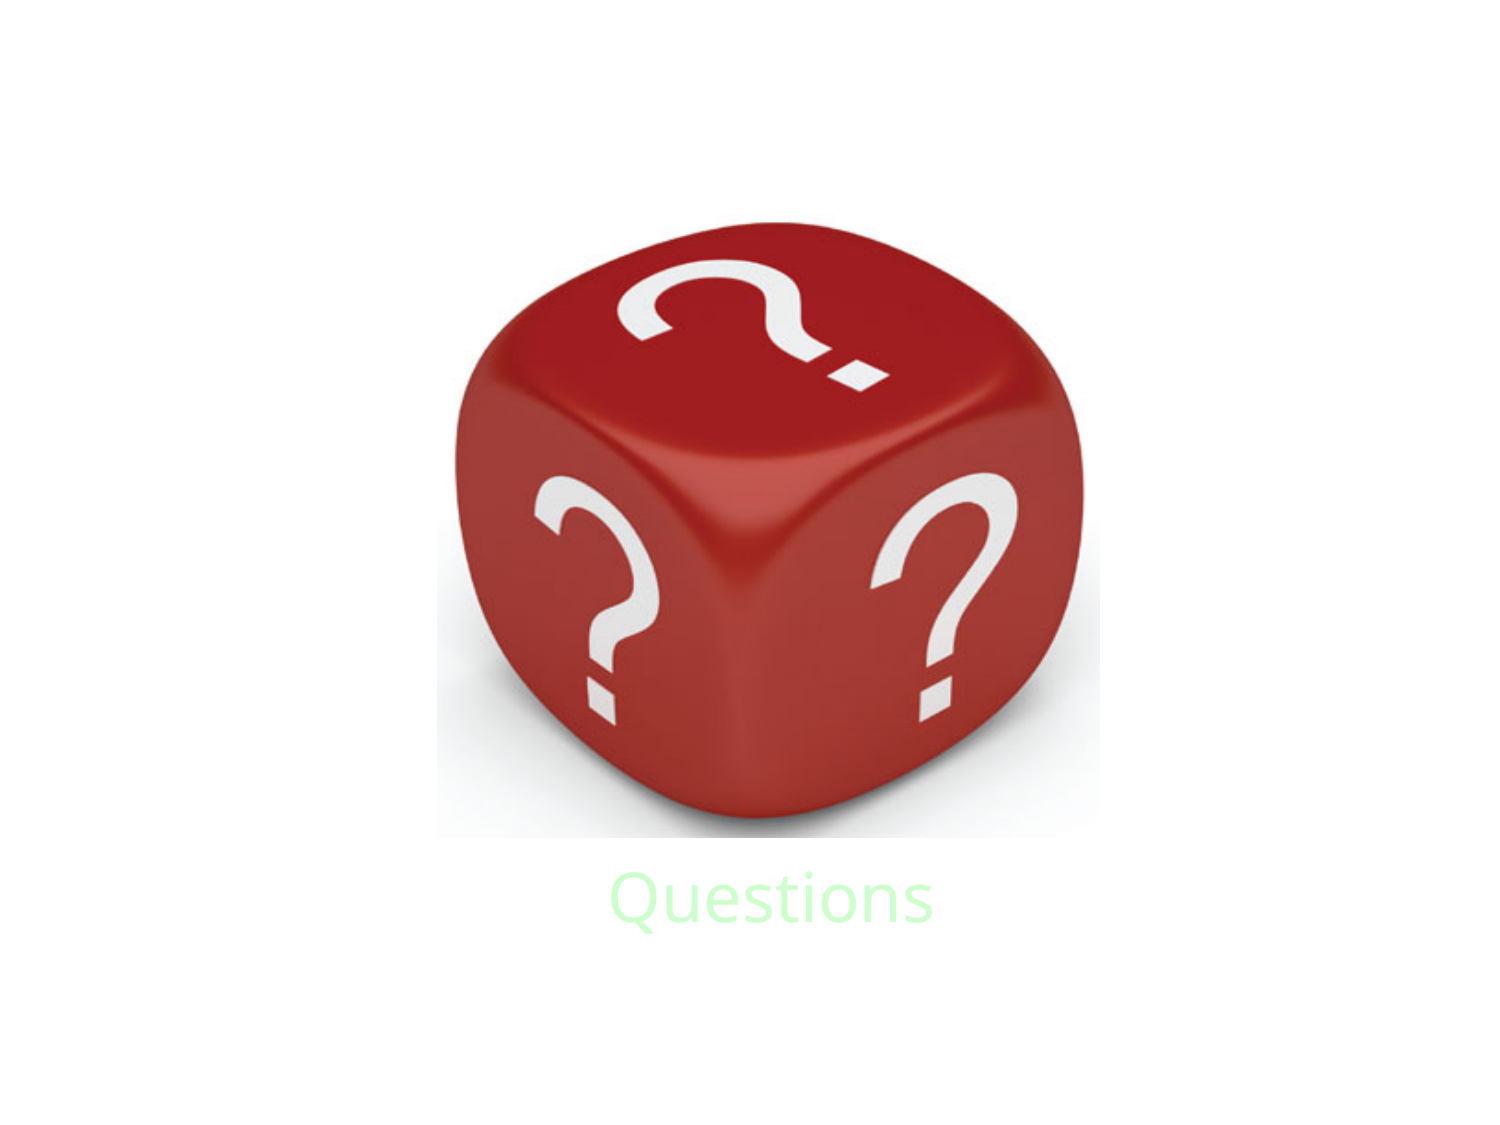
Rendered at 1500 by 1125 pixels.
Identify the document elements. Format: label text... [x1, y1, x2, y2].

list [437, 187, 1100, 838]
title Questions [337, 825, 1188, 975]
